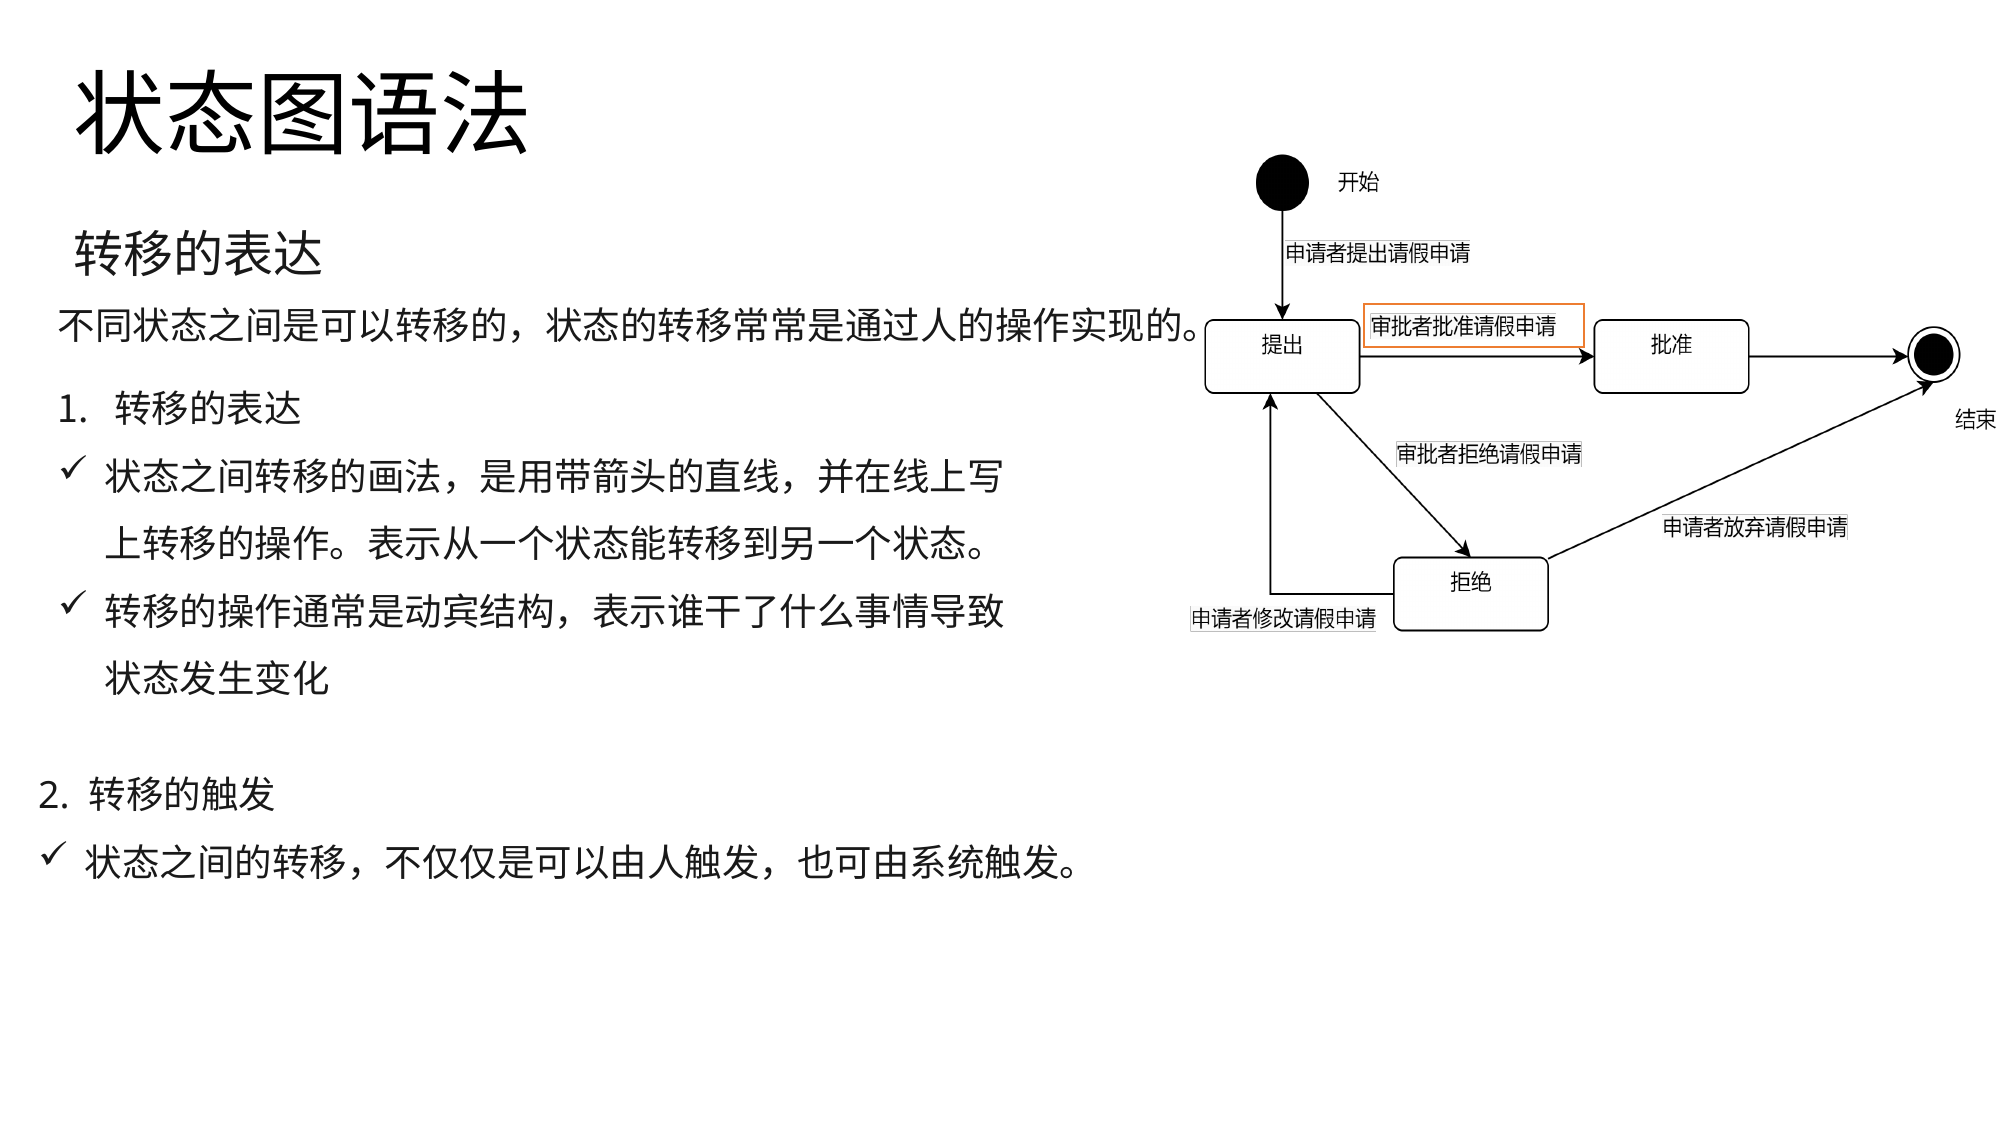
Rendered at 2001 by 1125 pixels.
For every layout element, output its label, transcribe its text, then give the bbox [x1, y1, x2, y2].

text_box 转移的表达 [58, 185, 1170, 290]
text_box 2. 转移的触发 状态之间的转移，不仅仅是可以由人触发，也可由系统触发。 [23, 741, 1100, 891]
text_box 不同状态之间是可以转移的，状态的转移常常是通过人的操作实现的。 [43, 294, 1170, 355]
title 状态图语法 [59, 36, 1784, 185]
text_box 转移的表达 状态之间转移的画法，是用带箭头的直线，并在线上写上转移的操作。表示从一个状态能转移到另一个状态。 转移的操作通常是动宾结构，表示谁干了什么事情导致状态发生变化 [43, 355, 1044, 708]
picture [1170, 136, 2000, 687]
